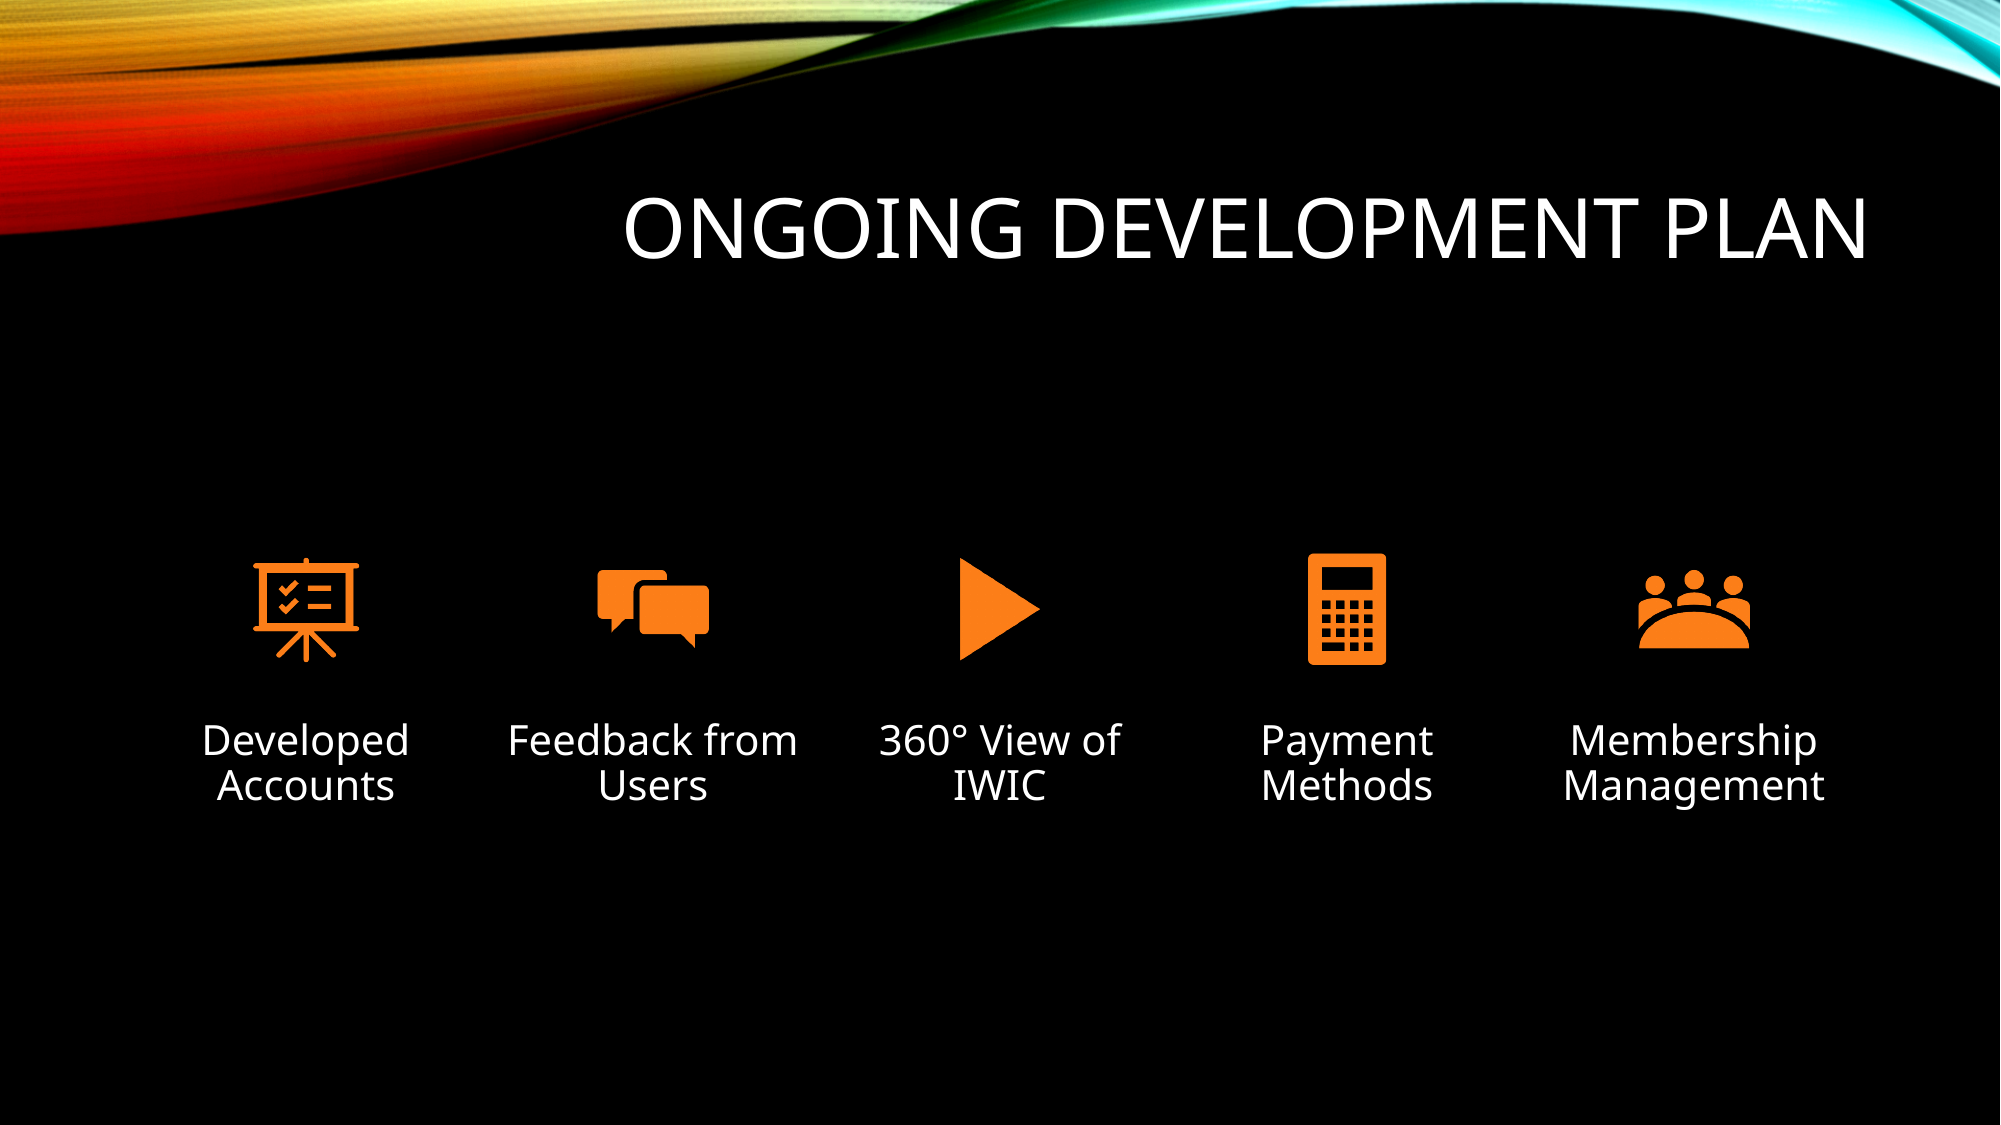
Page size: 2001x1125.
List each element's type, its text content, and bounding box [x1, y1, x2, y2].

title Ongoing development plan [474, 125, 1888, 338]
picture [0, 0, 2000, 237]
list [112, 400, 1888, 980]
